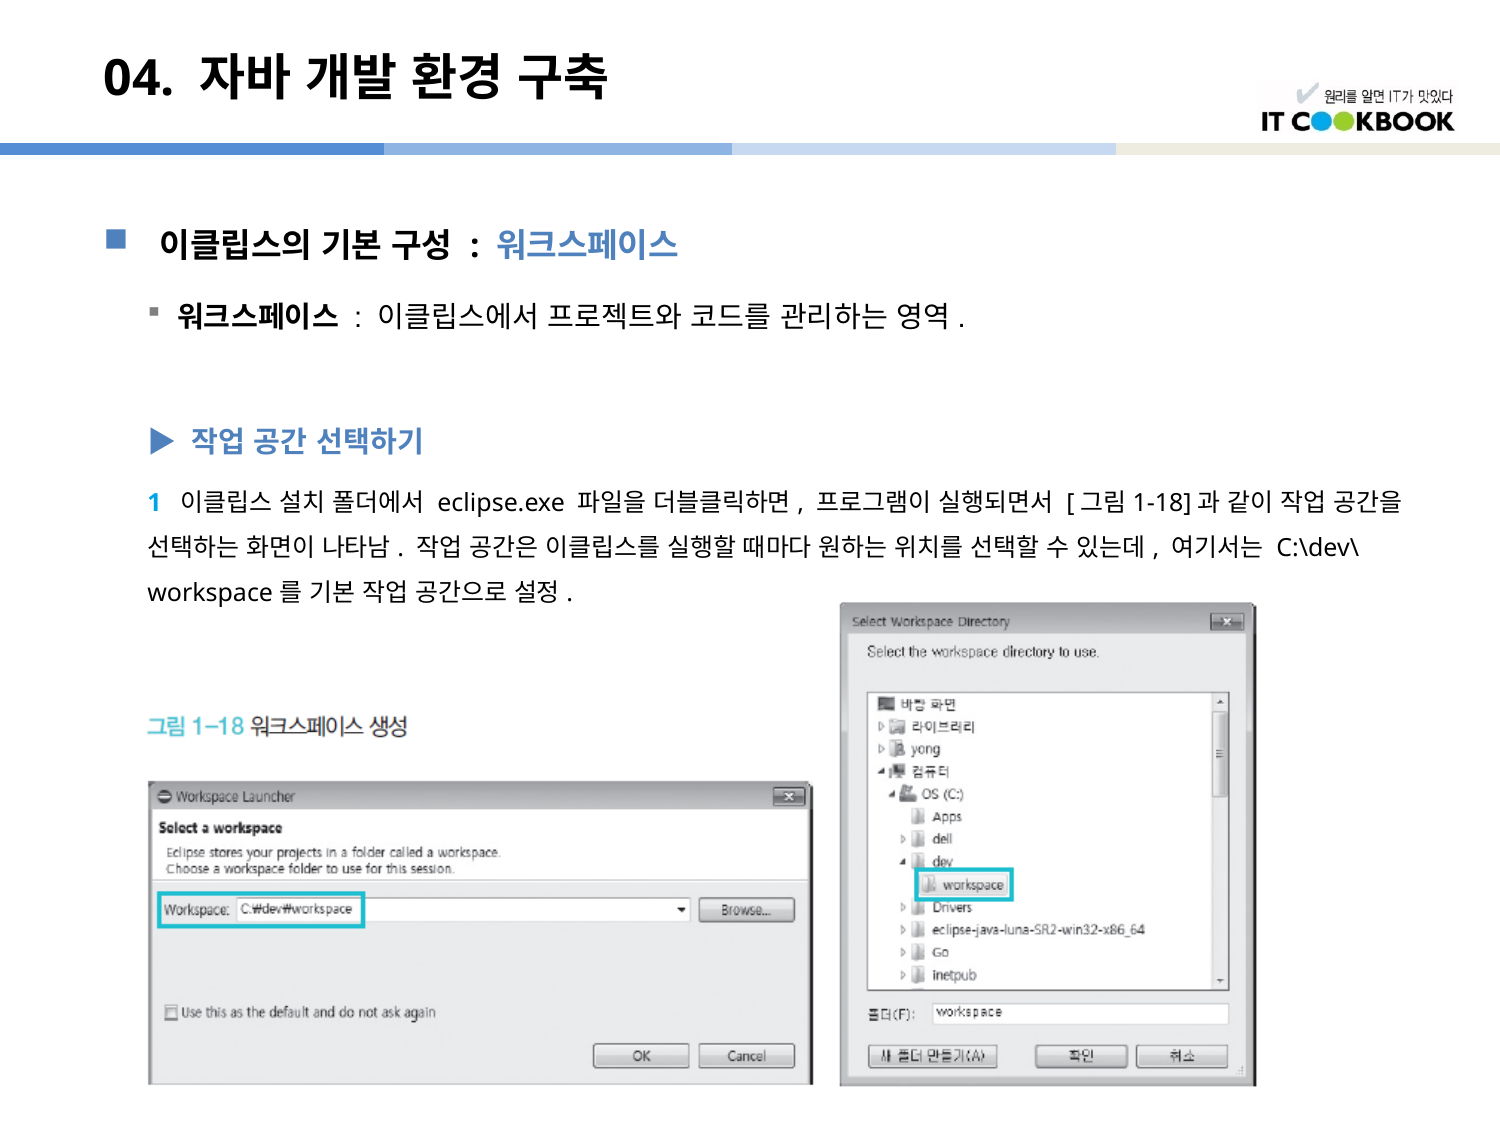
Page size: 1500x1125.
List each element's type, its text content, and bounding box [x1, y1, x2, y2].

list 이클립스의 기본 구성 : 워크스페이스 [88, 196, 1436, 290]
title 04. 자바 개발 환경 구축 [88, 30, 1211, 121]
picture [1257, 79, 1458, 133]
text_box 워크스페이스 : 이클립스에서 프로젝트와 코드를 관리하는 영역. ▶ 작업 공간 선택하기 1 이클립스 설치 폴더에서 eclipse.exe 파일을 더블클릭하면, 프로그램이 실행되면서 [그림1-18]과 같이 작업 공간을 선택하는 화면이 나타남. 작업 공간은 이클립스를 실행할 때마다 원하는 위치를 선택할 수 있는데, 여기서는 C:\dev\workspace를 기본 작업 공간으로 설정. [88, 290, 1436, 614]
picture [132, 597, 1268, 1097]
